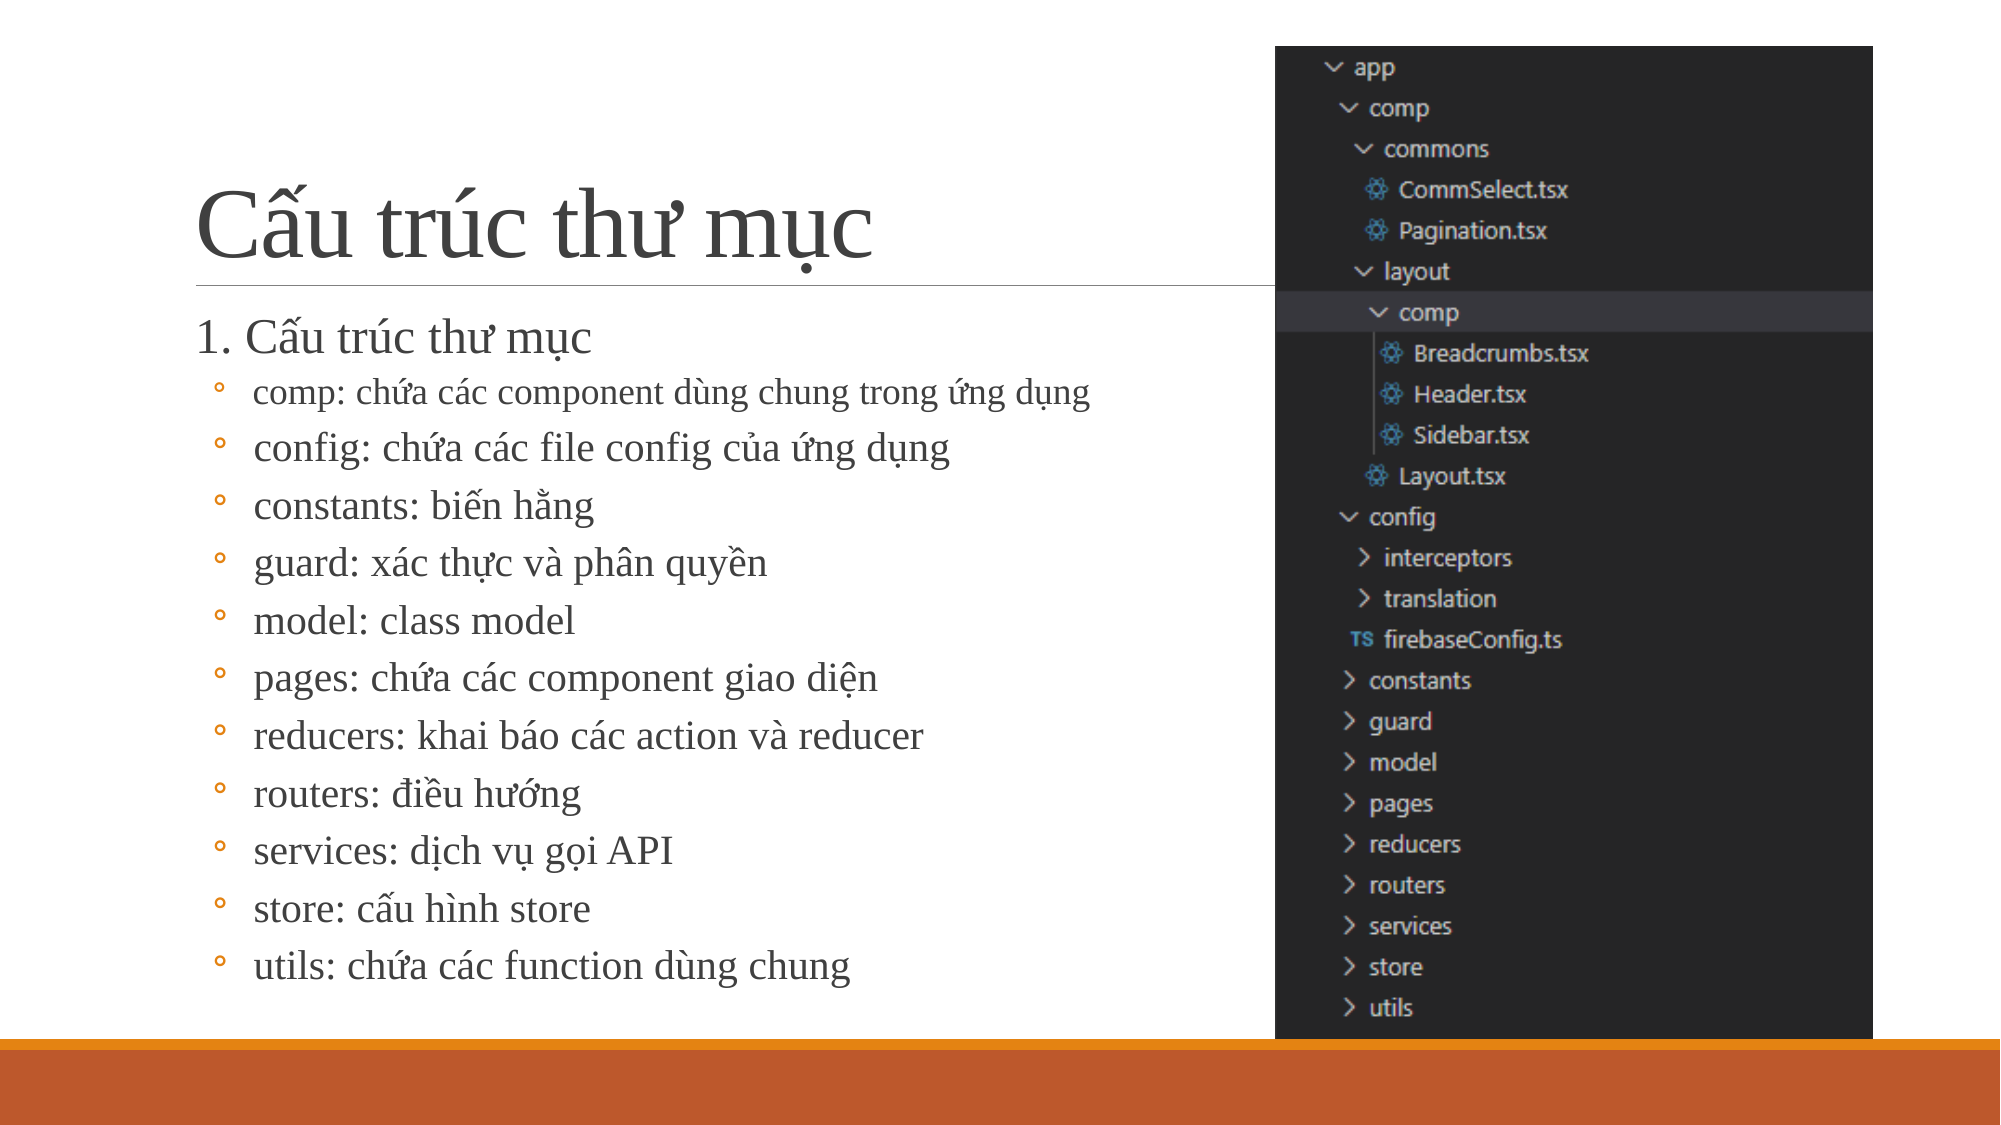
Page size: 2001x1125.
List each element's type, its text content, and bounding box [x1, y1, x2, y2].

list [1274, 46, 1874, 1039]
title Cấu trúc thư mục [180, 47, 1272, 285]
list 1. Cấu trúc thư mục comp: chứa các component dùng chung trong ứng dụng config: chứa các file config của ứng dụng constants: biến hằng guard: xác thực và phân quyền model: class model pages: chứa các component giao diện reducers: khai báo các action và reducer routers: điều hướng services: dịch vụ gọi API store: cấu hình store utils: chứa các function dùng chung [180, 302, 1271, 1014]
